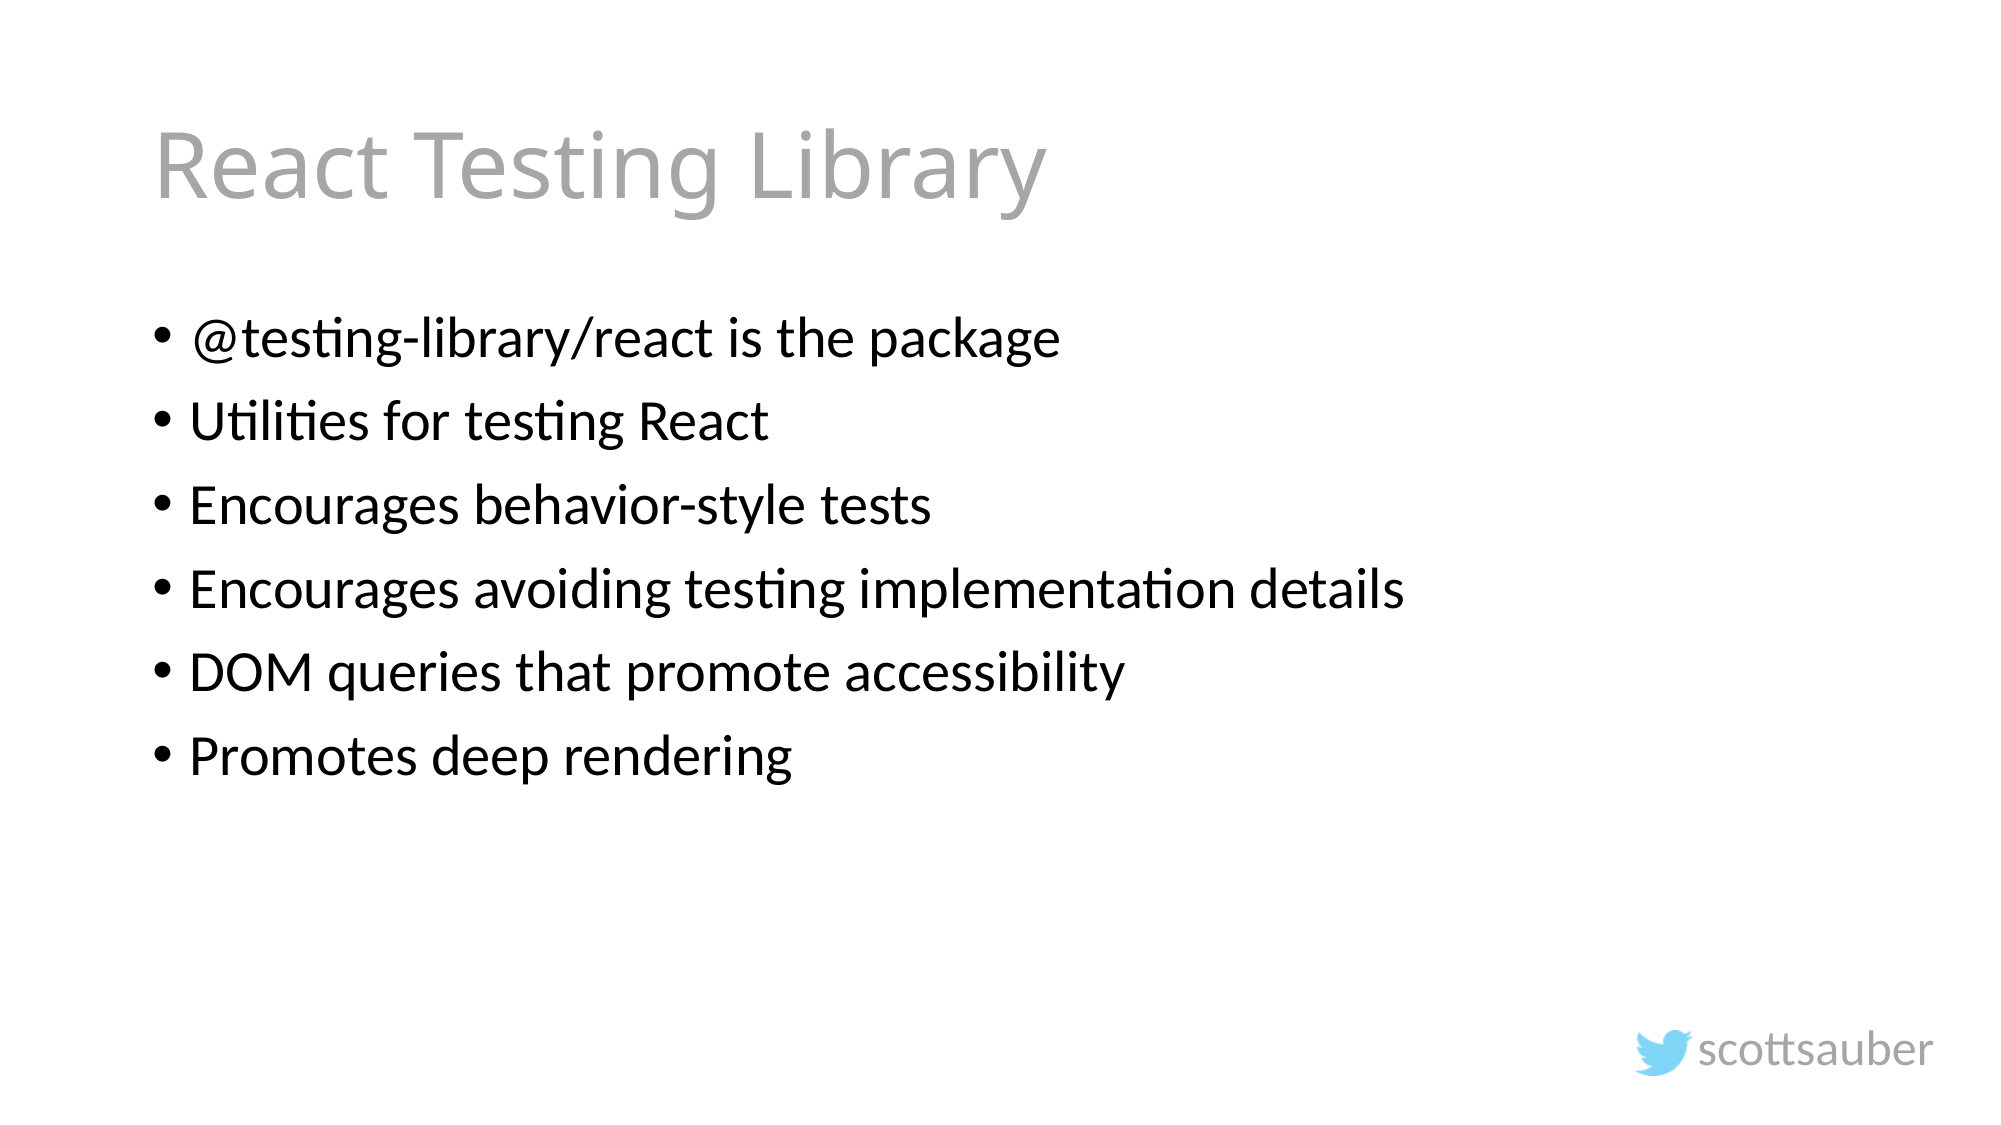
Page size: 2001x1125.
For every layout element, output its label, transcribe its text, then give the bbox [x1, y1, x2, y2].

title React Testing Library [137, 59, 1863, 278]
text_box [1635, 1014, 1986, 1093]
list @testing-library/react is the package Utilities for testing React Encourages behavior-style tests Encourages avoiding testing implementation details DOM queries that promote accessibility Promotes deep rendering [137, 299, 1986, 1084]
